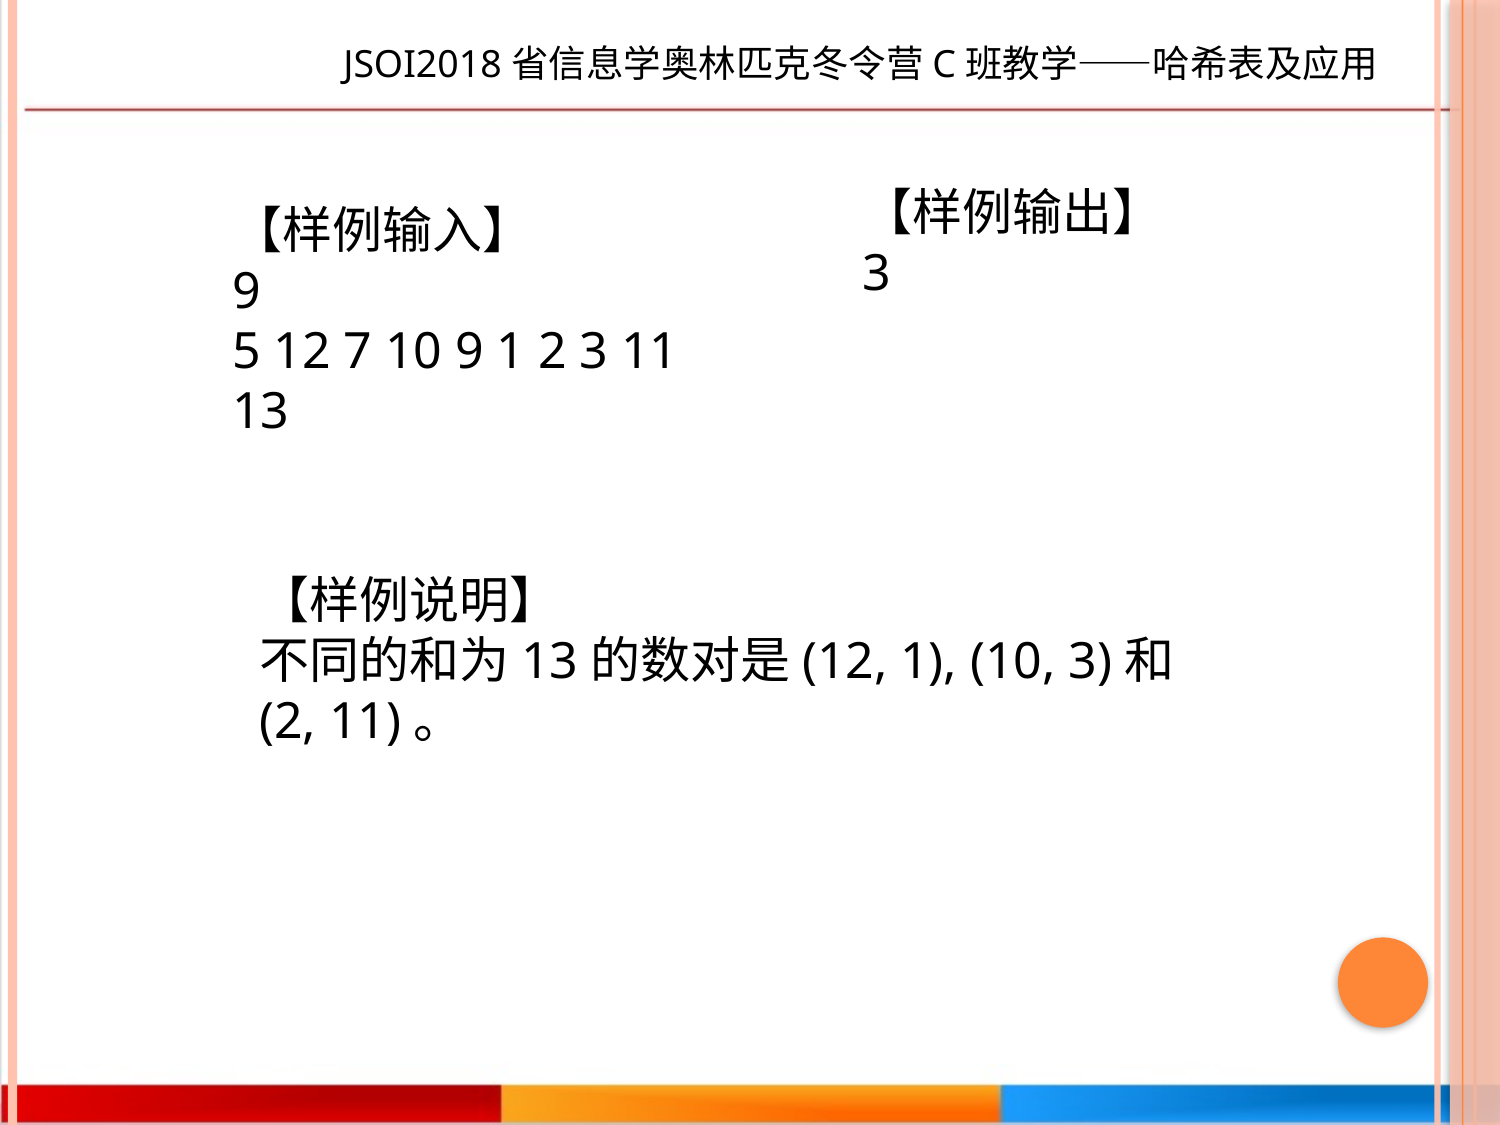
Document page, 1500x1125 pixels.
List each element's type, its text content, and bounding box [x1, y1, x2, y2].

picture [1441, 0, 1449, 1125]
text_box 【样例说明】 不同的和为13的数对是(12, 1), (10, 3)和(2, 11)。 [244, 561, 1231, 757]
text_box 【样例输出】 3 [848, 172, 1345, 308]
picture [18, 0, 1434, 1125]
text_box 【样例输入】 9 5 12 7 10 9 1 2 3 11 13 [217, 190, 799, 446]
text_box JSOI2018省信息学奥林匹克冬令营C班教学——哈希表及应用 [328, 32, 1393, 92]
picture [0, 0, 7, 1125]
